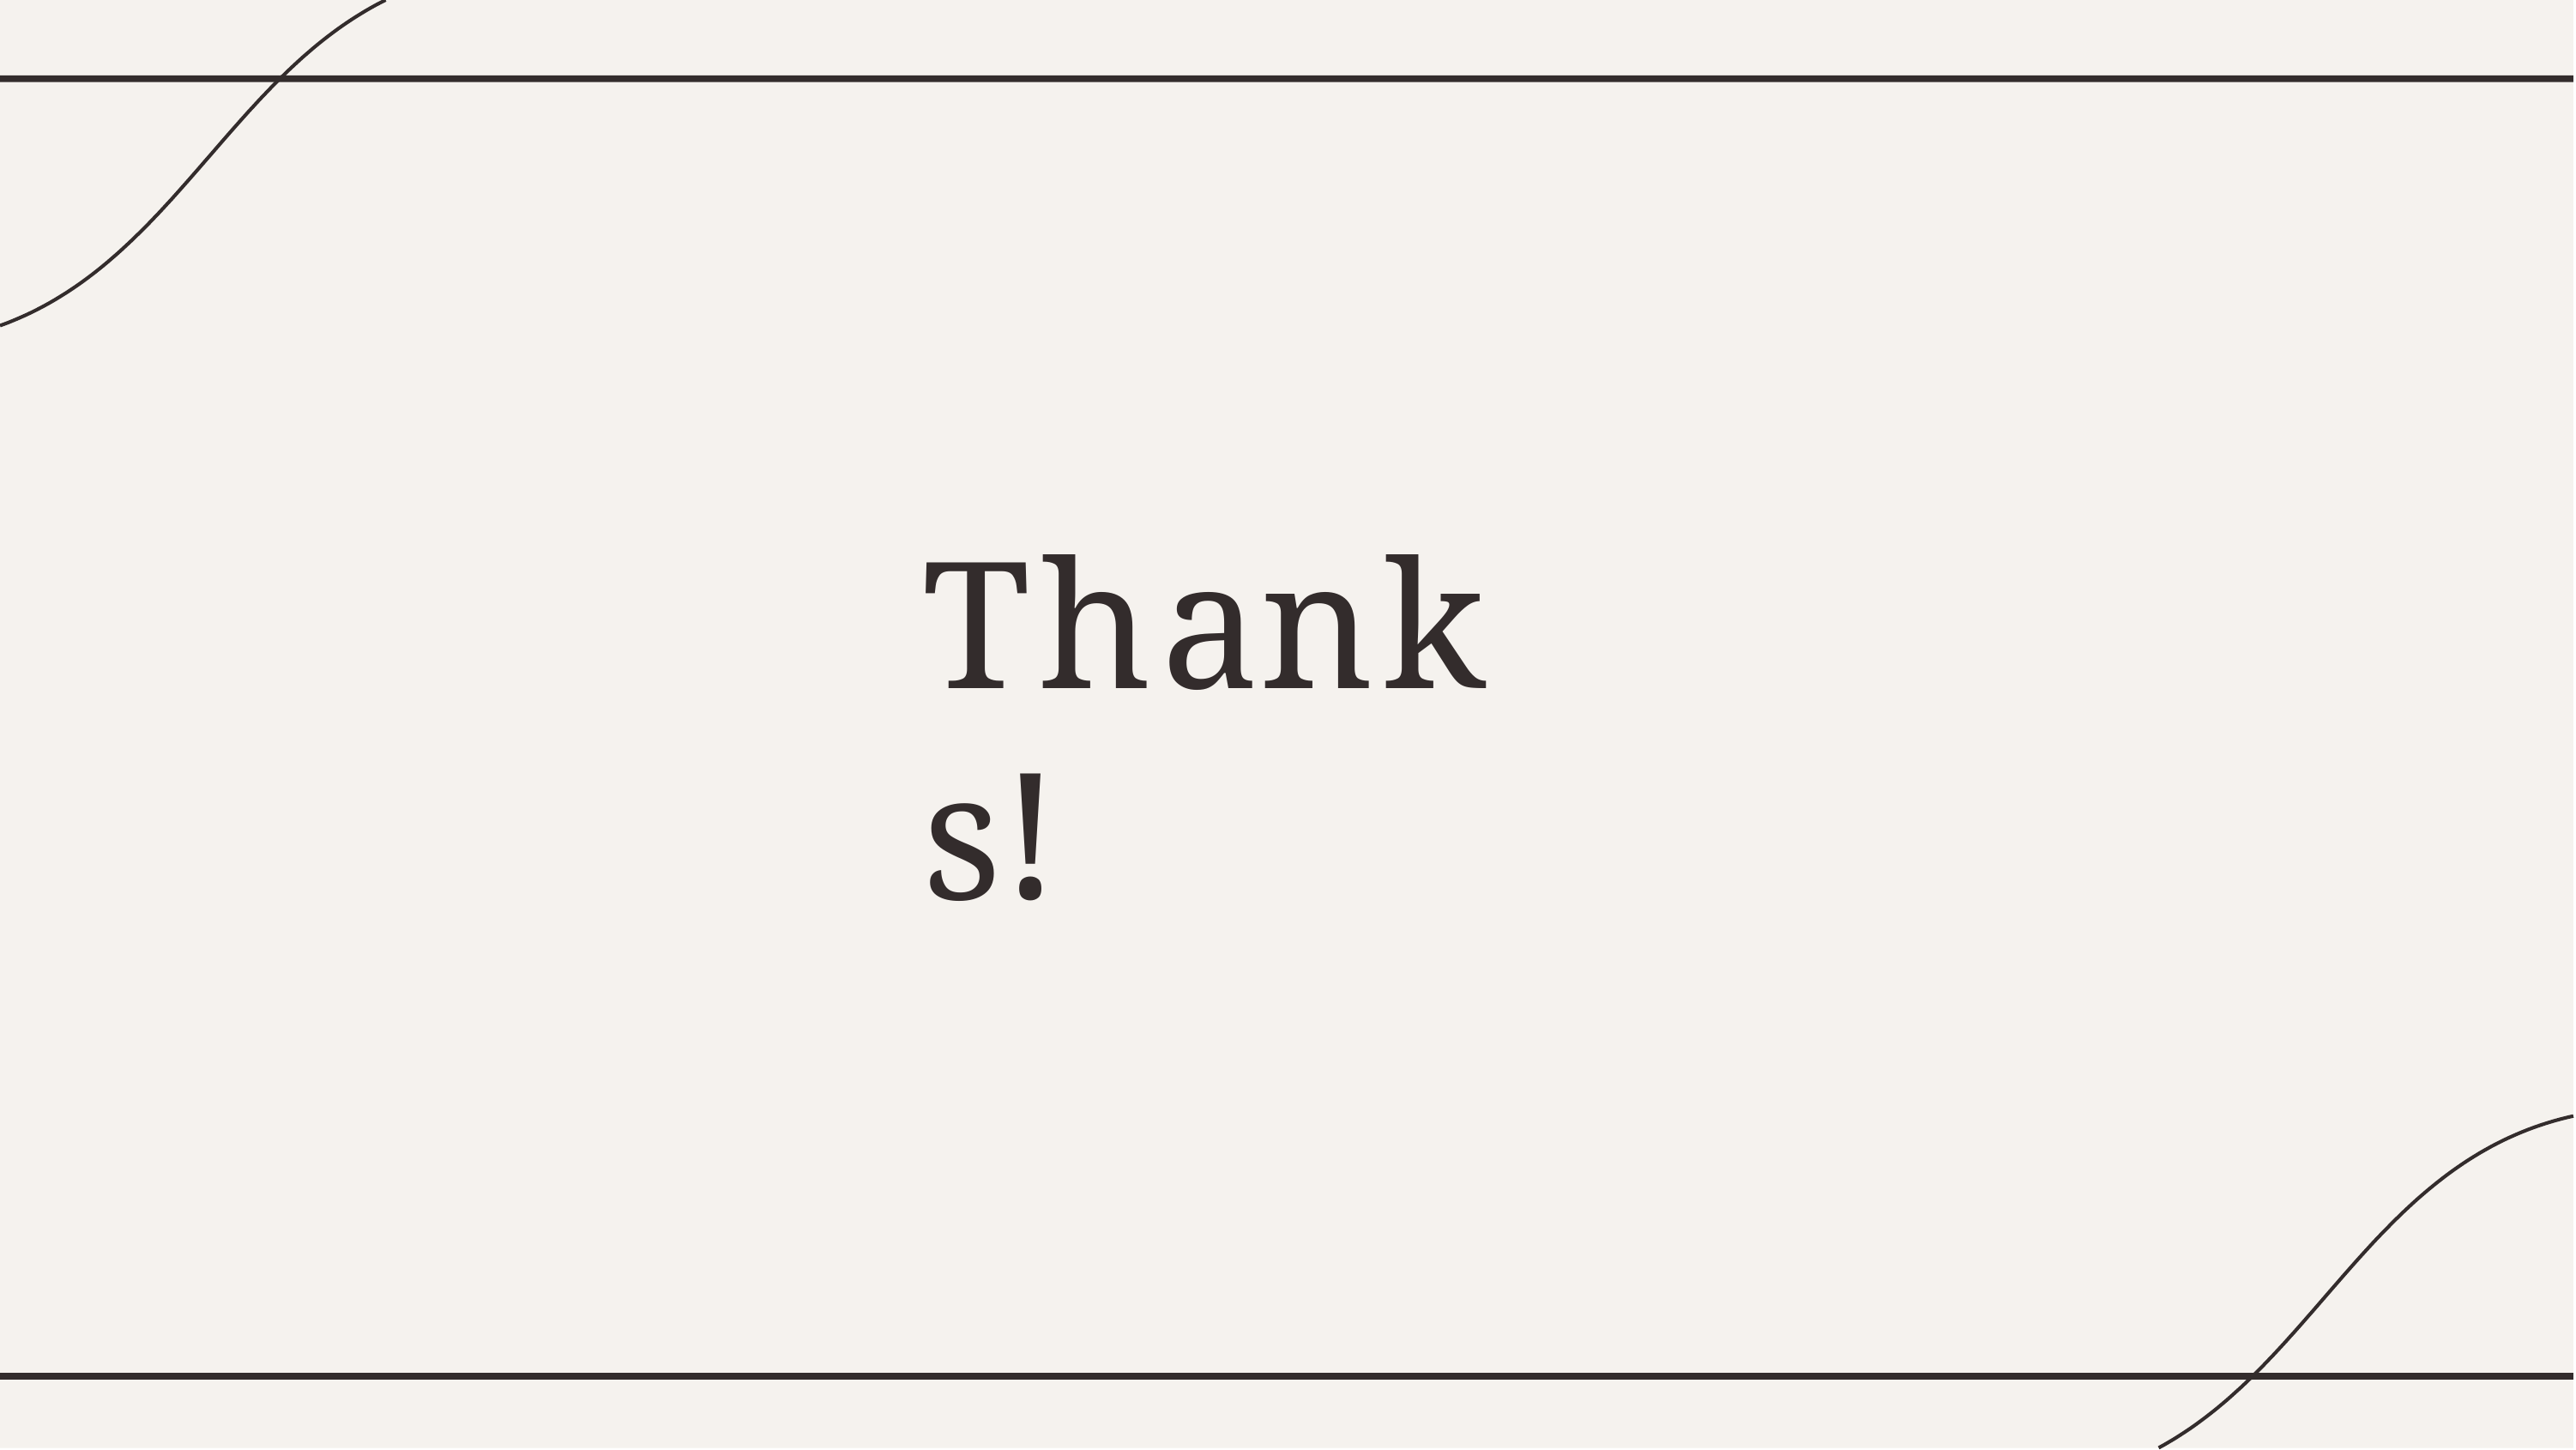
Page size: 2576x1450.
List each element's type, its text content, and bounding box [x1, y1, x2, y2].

text_box [0, 1373, 2573, 1380]
text_box [2252, 1115, 2573, 1373]
title Thanks! [920, 510, 1503, 935]
text_box [2158, 1380, 2249, 1448]
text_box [0, 0, 2574, 329]
